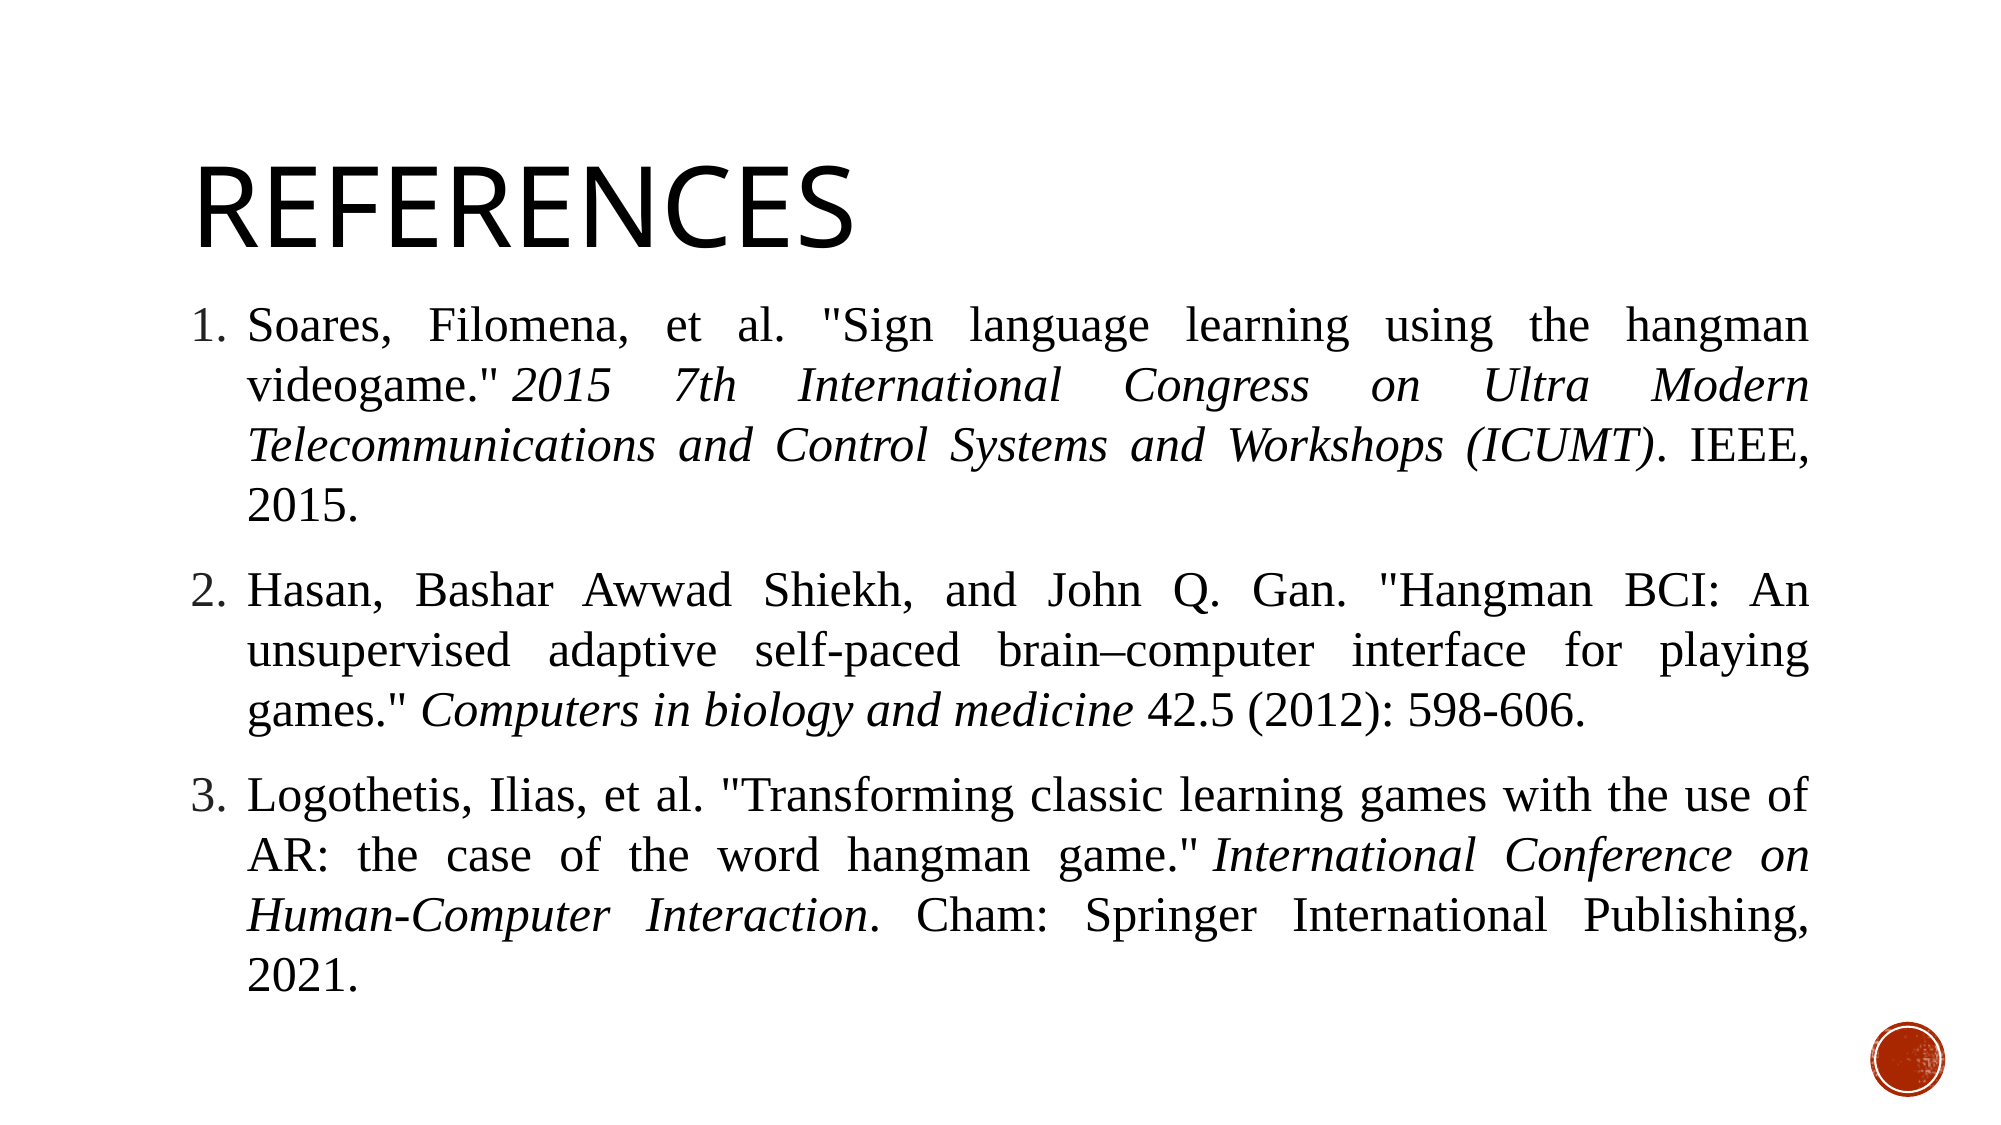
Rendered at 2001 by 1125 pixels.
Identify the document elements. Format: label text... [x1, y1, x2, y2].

title REFERENCES [175, 79, 1826, 283]
picture [1870, 1021, 1946, 1097]
list Soares, Filomena, et al. "Sign language learning using the hangman videogame." 2015 7th International Congress on Ultra Modern Telecommunications and Control Systems and Workshops (ICUMT). IEEE, 2015. Hasan, Bashar Awwad Shiekh, and John Q. Gan. "Hangman BCI: An unsupervised adaptive self-paced brain–computer interface for playing games." Computers in biology and medicine 42.5 (2012): 598-606. Logothetis, Ilias, et al. "Transforming classic learning games with the use of AR: the case of the word hangman game." International Conference on Human-Computer Interaction. Cham: Springer International Publishing, 2021. [175, 283, 1826, 1067]
